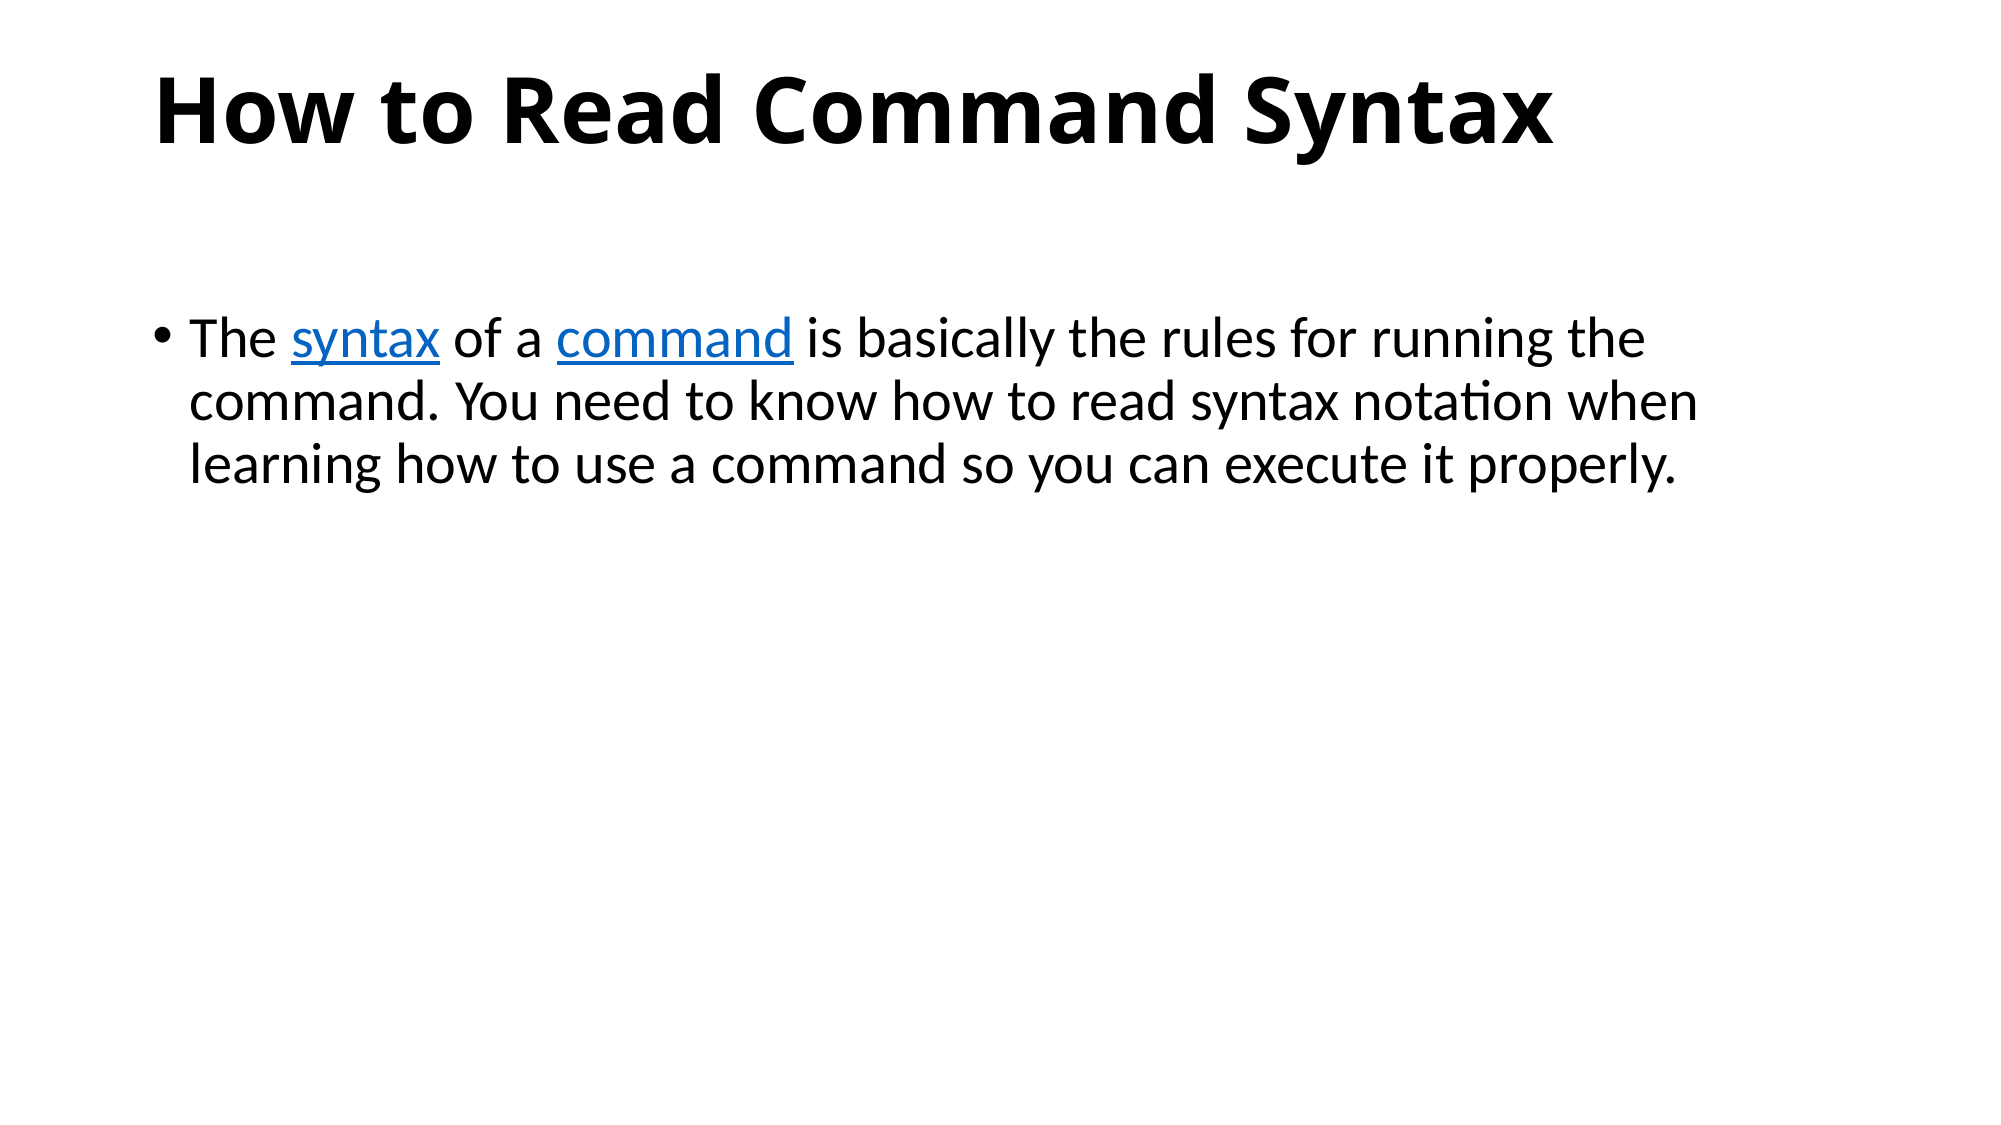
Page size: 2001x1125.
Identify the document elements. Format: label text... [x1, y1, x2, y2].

list The syntax of a command is basically the rules for running the command. You need to know how to read syntax notation when learning how to use a command so you can execute it properly. [137, 299, 1863, 1014]
title How to Read Command Syntax [137, 59, 1863, 278]
